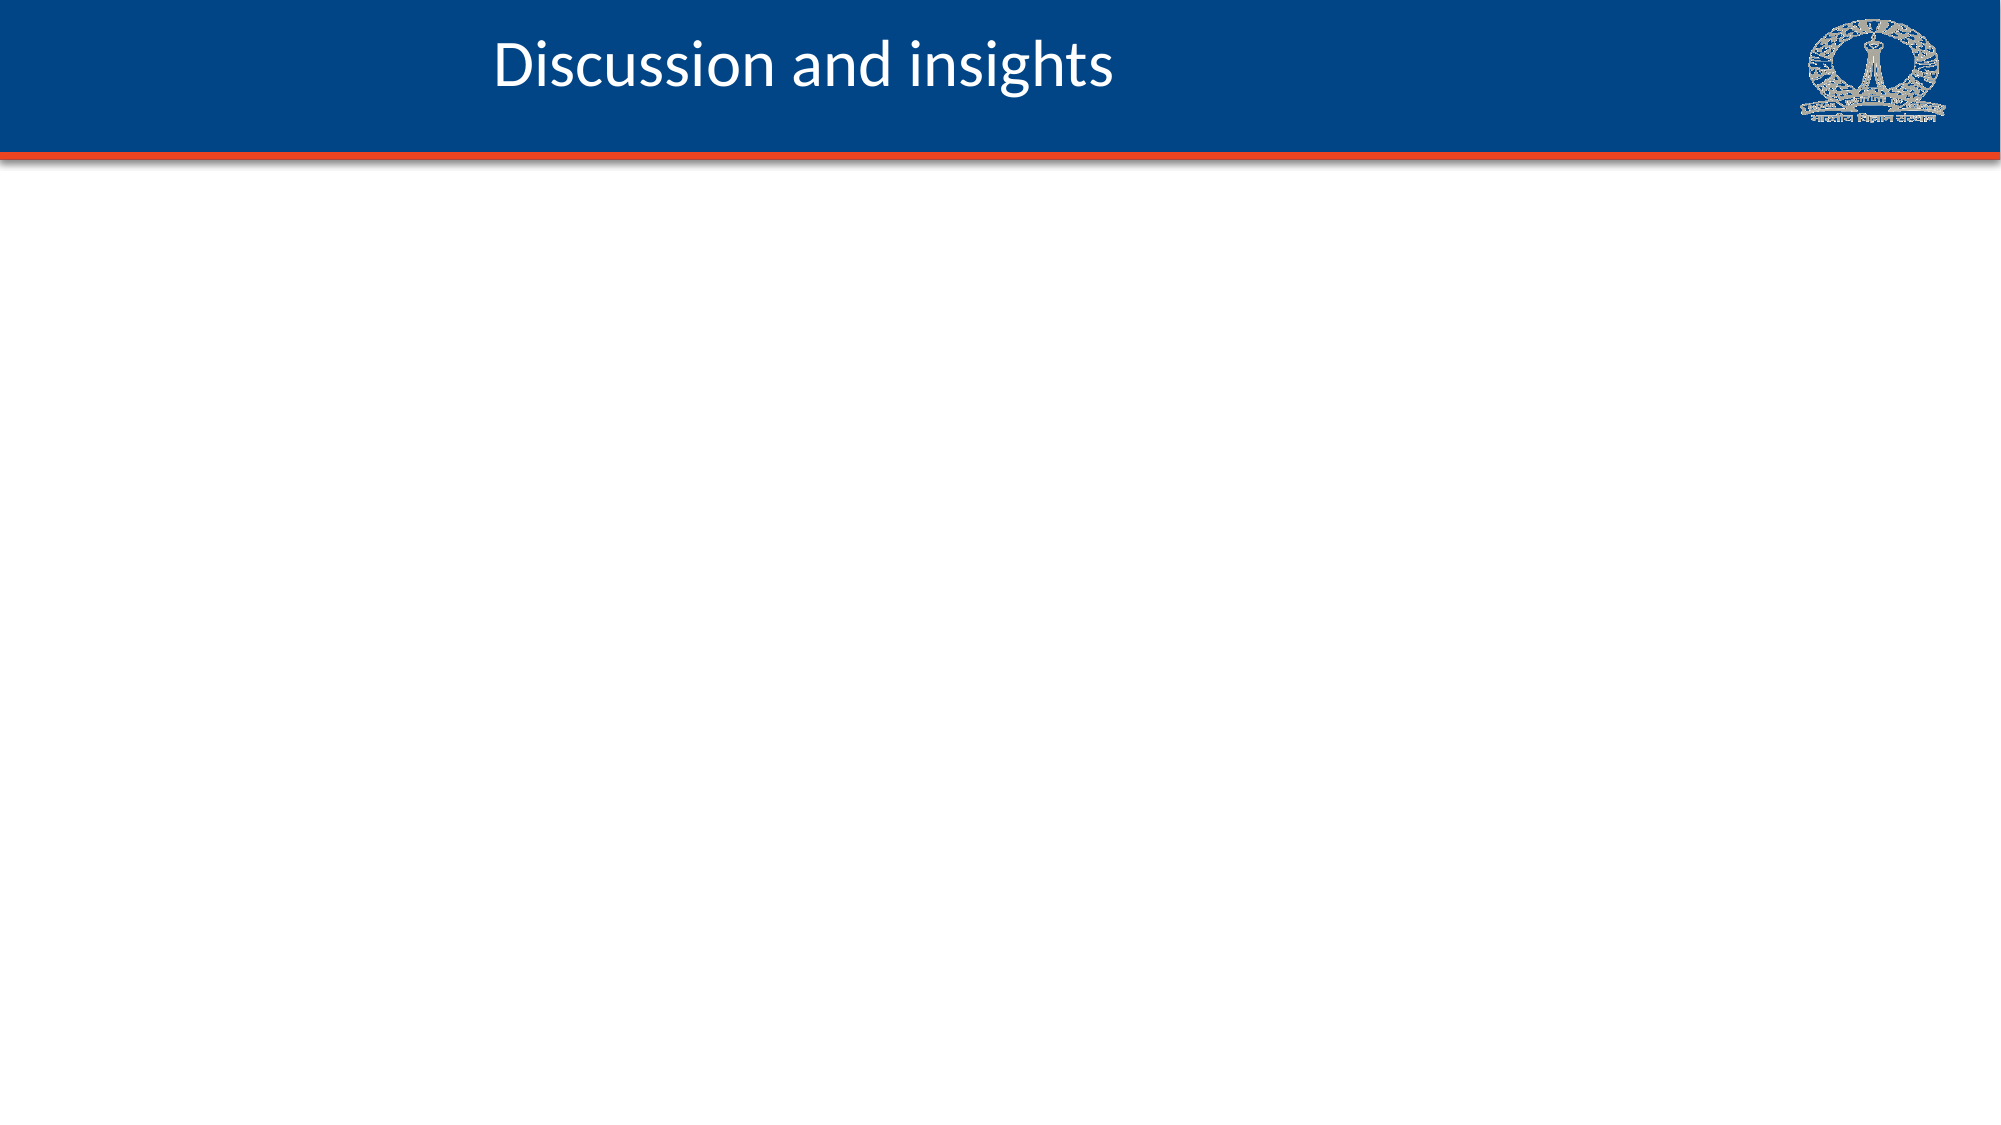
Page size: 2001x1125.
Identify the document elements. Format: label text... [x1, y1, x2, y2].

title Discussion and insights [29, 15, 1578, 114]
